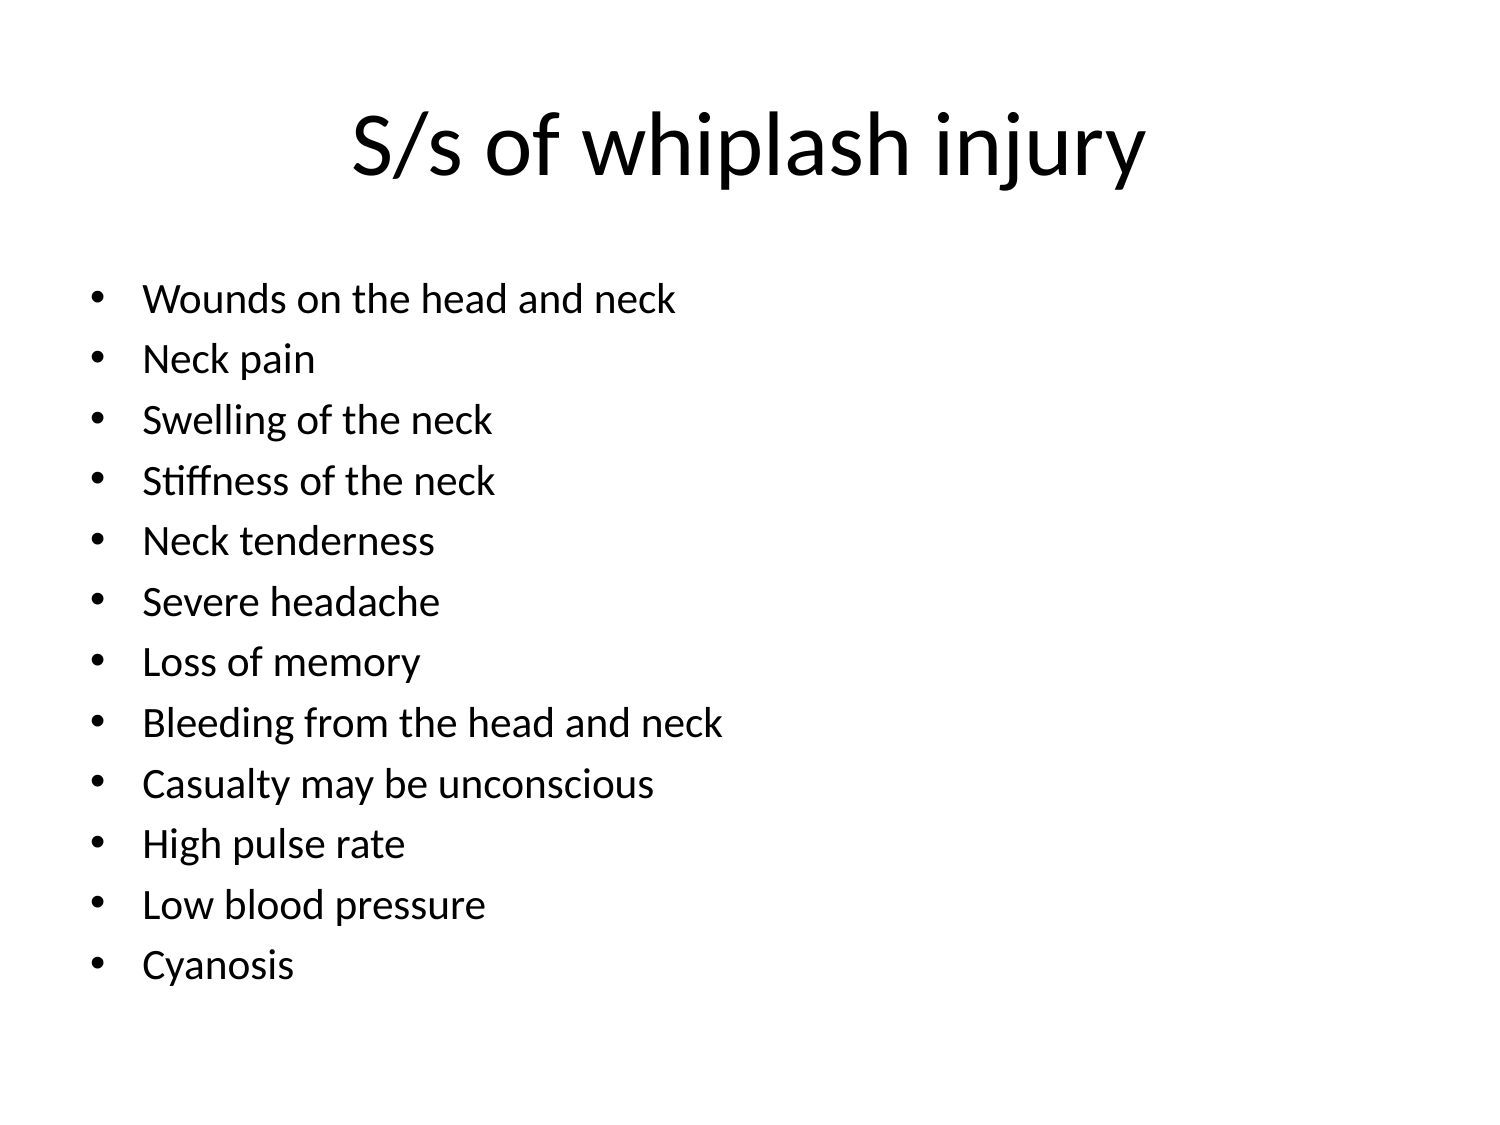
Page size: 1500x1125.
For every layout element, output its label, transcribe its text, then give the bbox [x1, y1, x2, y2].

list Wounds on the head and neck Neck pain Swelling of the neck Stiffness of the neck Neck tenderness Severe headache Loss of memory Bleeding from the head and neck Casualty may be unconscious High pulse rate Low blood pressure Cyanosis [75, 262, 1425, 1005]
title S/s of whiplash injury [75, 45, 1425, 233]
